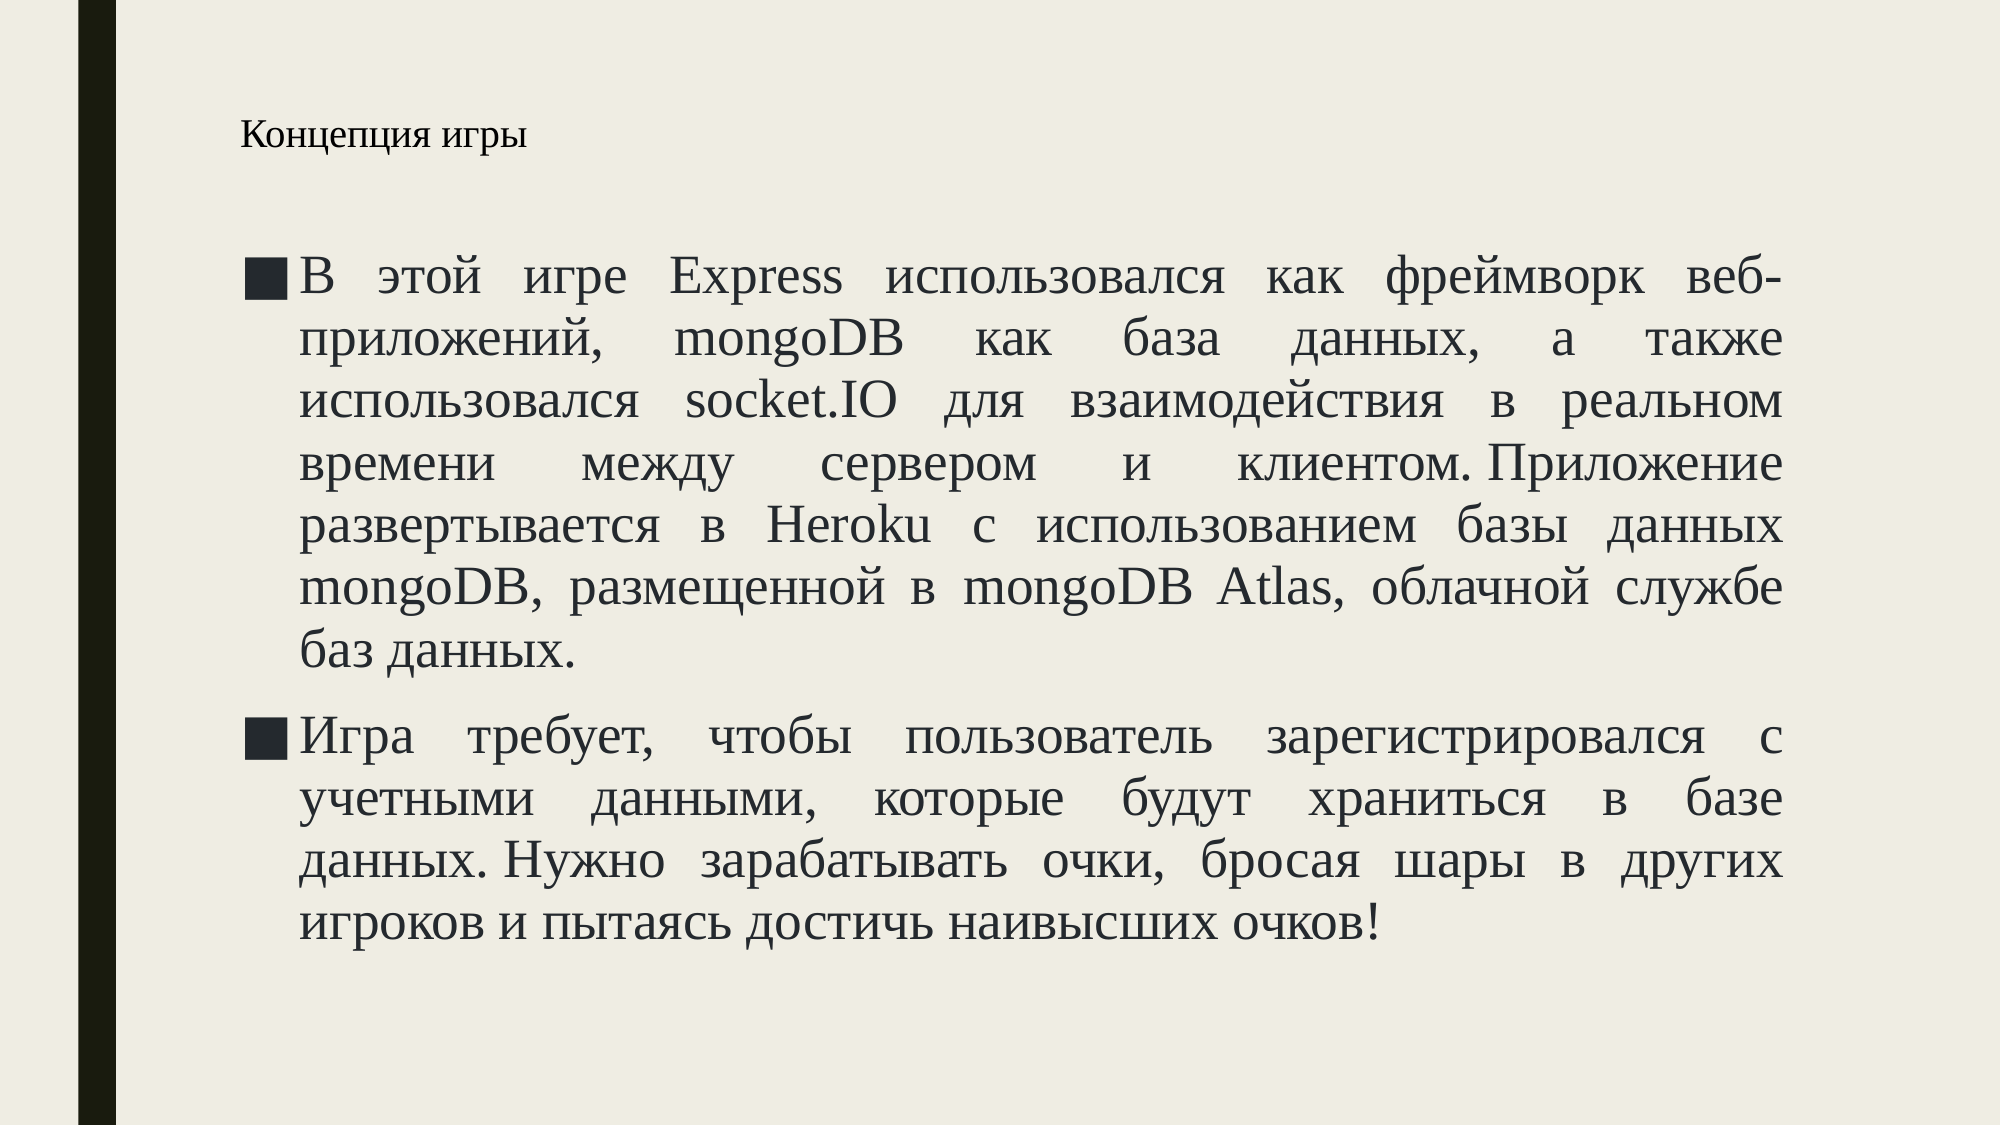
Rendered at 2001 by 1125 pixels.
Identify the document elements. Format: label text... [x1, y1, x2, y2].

list В этой игре Express использовался как фреймворк веб-приложений, mongoDB как база данных, а также использовался socket.IO для взаимодействия в реальном времени между сервером и клиентом. Приложение развертывается в Heroku с использованием базы данных mongoDB, размещенной в mongoDB Atlas, облачной службе баз данных. Игра требует, чтобы пользователь зарегистрировался с учетными данными, которые будут храниться в базе данных. Нужно зарабатывать очки, бросая шары в других игроков и пытаясь достичь наивысших очков! [225, 235, 1800, 963]
title Концепция игры [225, 105, 1800, 199]
